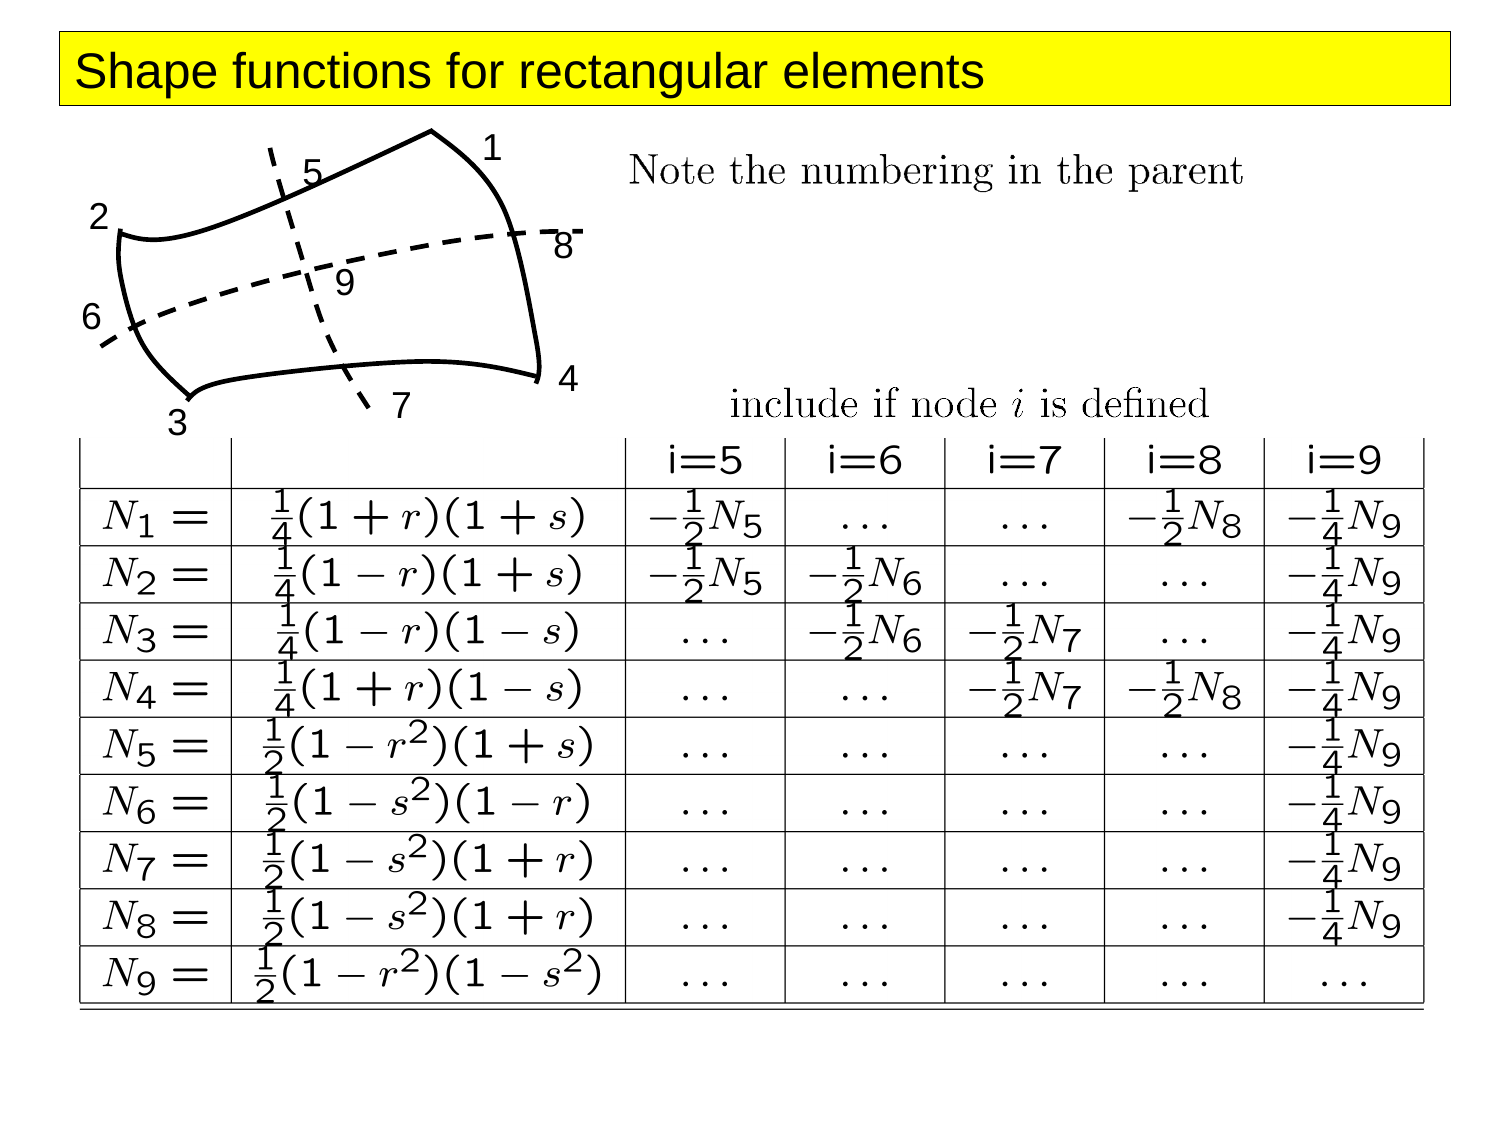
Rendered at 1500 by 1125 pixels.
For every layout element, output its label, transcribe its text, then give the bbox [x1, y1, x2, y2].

text_box [123, 271, 312, 342]
text_box 3 [152, 390, 222, 424]
text_box [139, 332, 187, 390]
picture [79, 437, 1426, 1012]
text_box [482, 247, 540, 384]
text_box [136, 181, 284, 240]
text_box 4 [543, 346, 588, 407]
text_box [352, 131, 430, 169]
text_box [198, 366, 356, 399]
text_box [354, 361, 536, 389]
text_box Shape functions for rectangular elements [59, 31, 1451, 106]
text_box 2 [73, 184, 136, 245]
text_box 5 [287, 140, 352, 200]
text_box [269, 142, 369, 409]
text_box 7 [376, 373, 445, 424]
text_box [118, 245, 157, 326]
text_box 1 [467, 115, 519, 176]
text_box 8 [538, 214, 610, 274]
picture [730, 383, 1210, 418]
picture [629, 150, 1243, 193]
text_box 6 [66, 285, 123, 345]
text_box [91, 424, 1449, 1002]
text_box 9 [319, 250, 384, 311]
text_box [430, 130, 513, 237]
text_box [384, 232, 538, 279]
